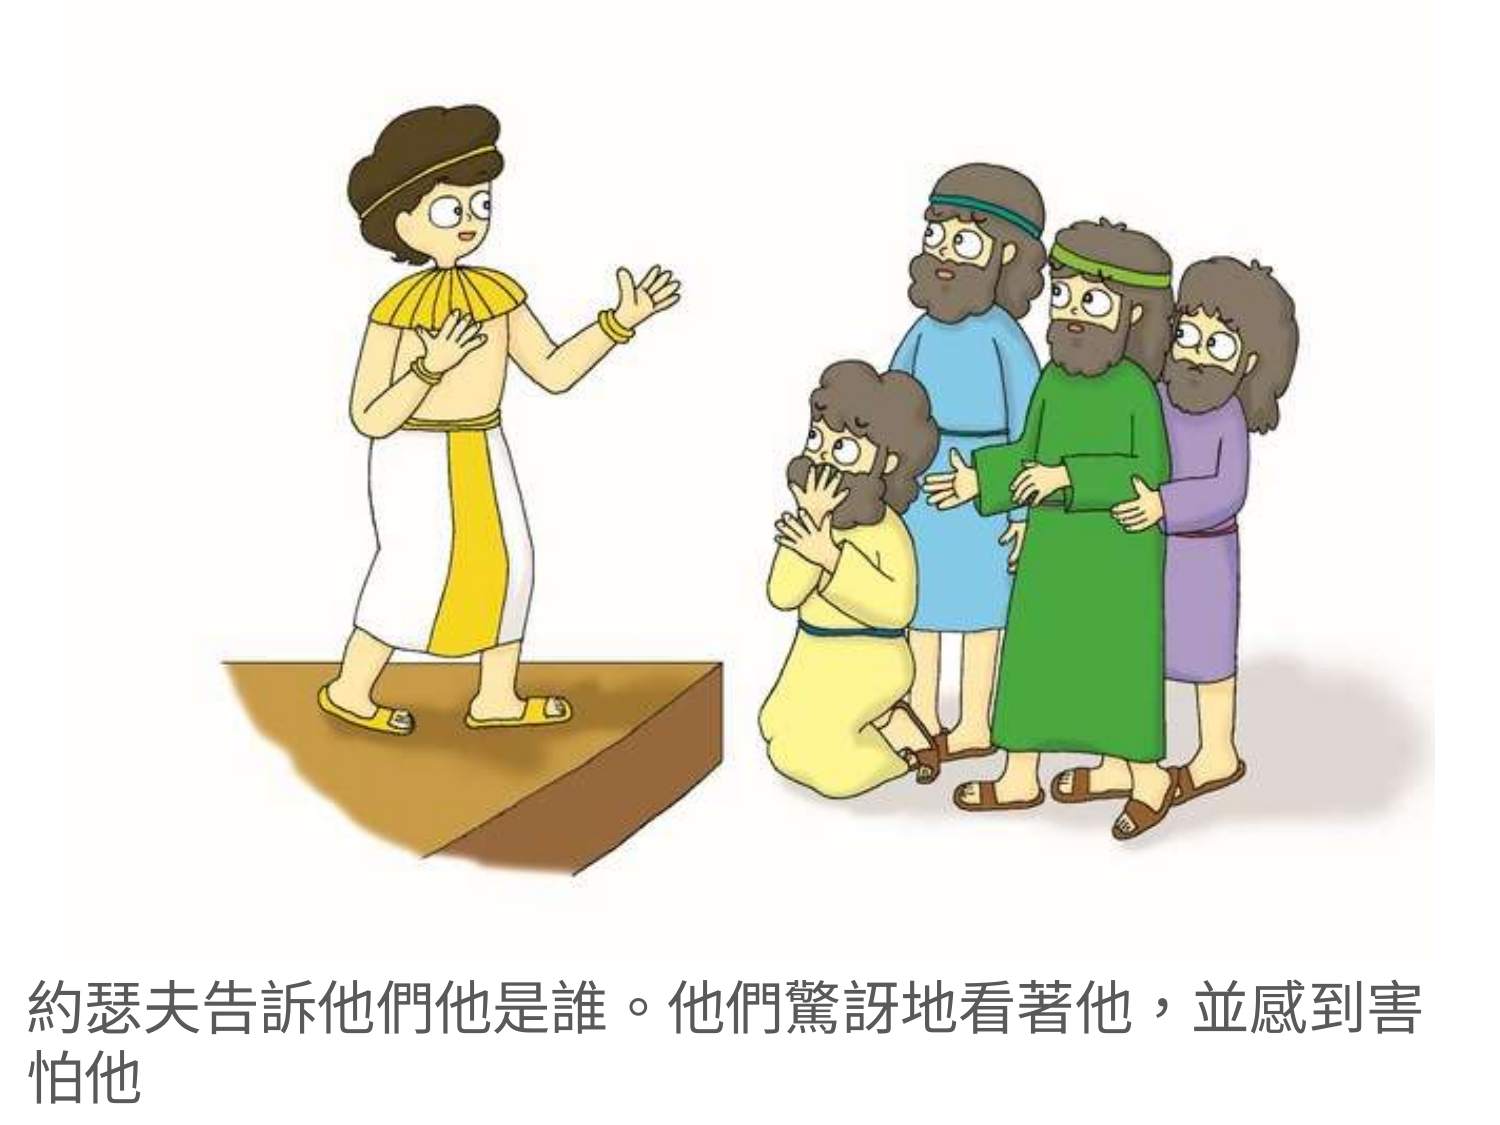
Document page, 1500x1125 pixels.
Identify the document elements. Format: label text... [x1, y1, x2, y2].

text_box 約瑟夫告訴他們他是誰。他們驚訝地看著他，並感到害怕他 [11, 964, 1498, 1119]
picture [64, 0, 1436, 965]
